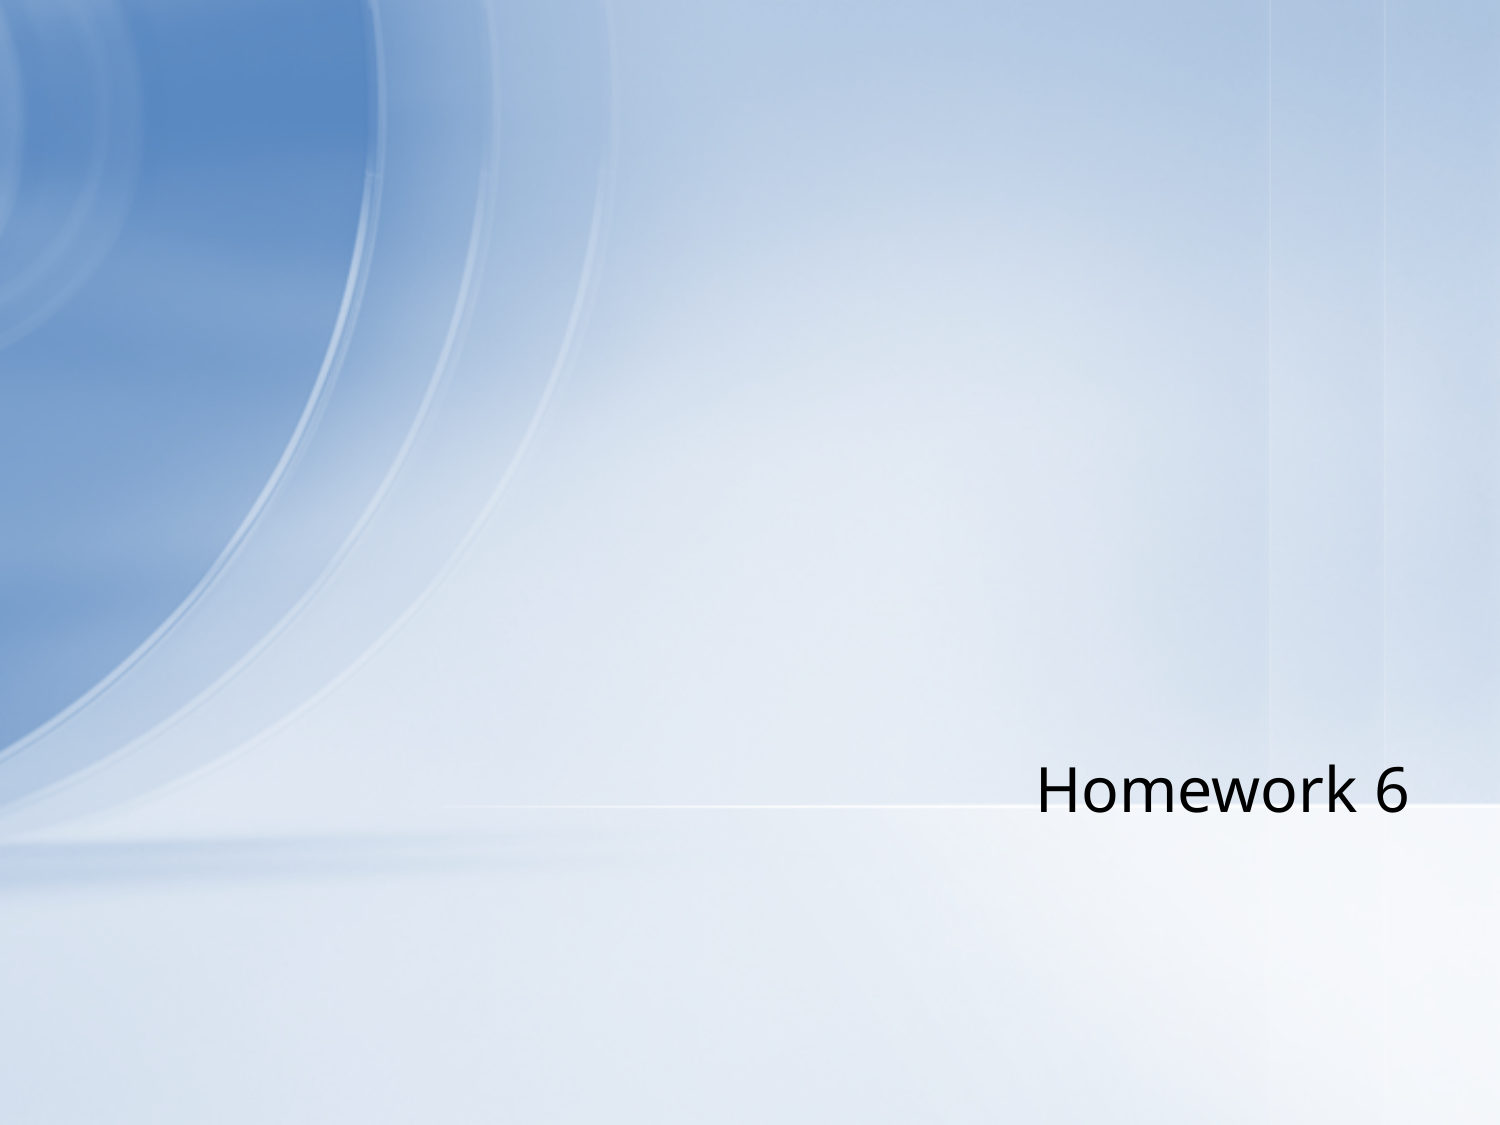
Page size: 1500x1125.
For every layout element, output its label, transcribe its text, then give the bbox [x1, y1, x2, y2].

title Homework 6 [181, 591, 1425, 833]
picture [0, 0, 1500, 1125]
